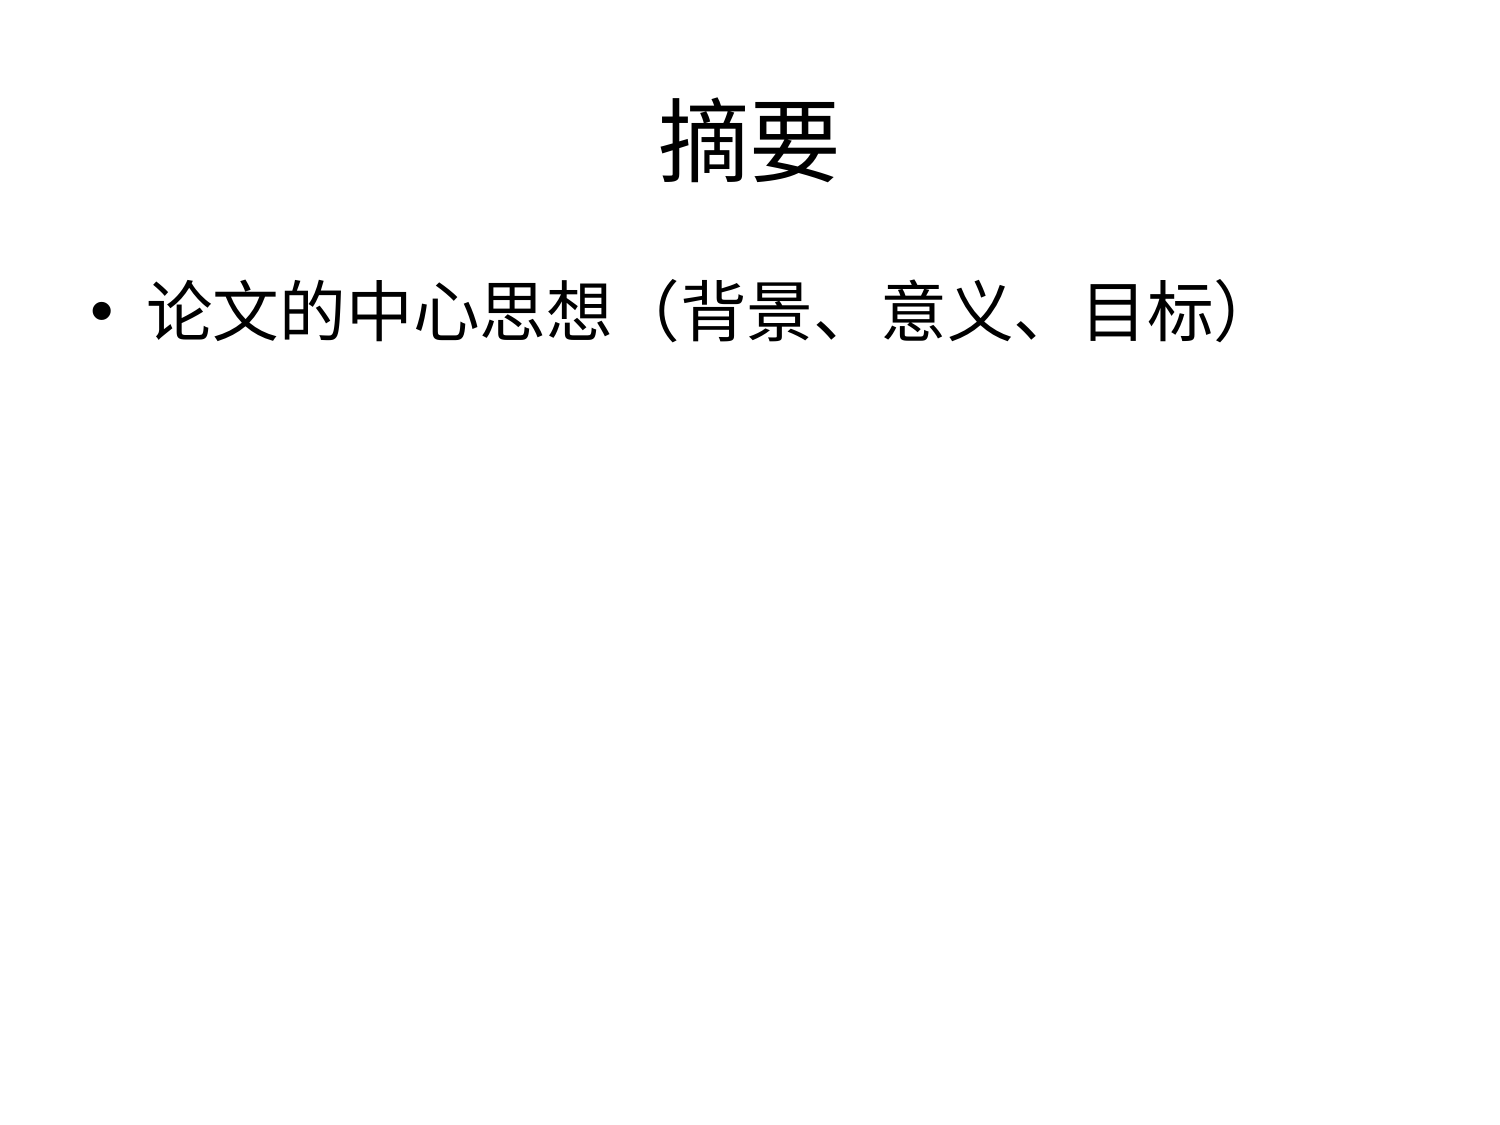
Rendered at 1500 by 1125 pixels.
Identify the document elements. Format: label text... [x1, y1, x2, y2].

list 论文的中心思想（背景、意义、目标） [75, 262, 1425, 1005]
title 摘要 [75, 45, 1425, 233]
